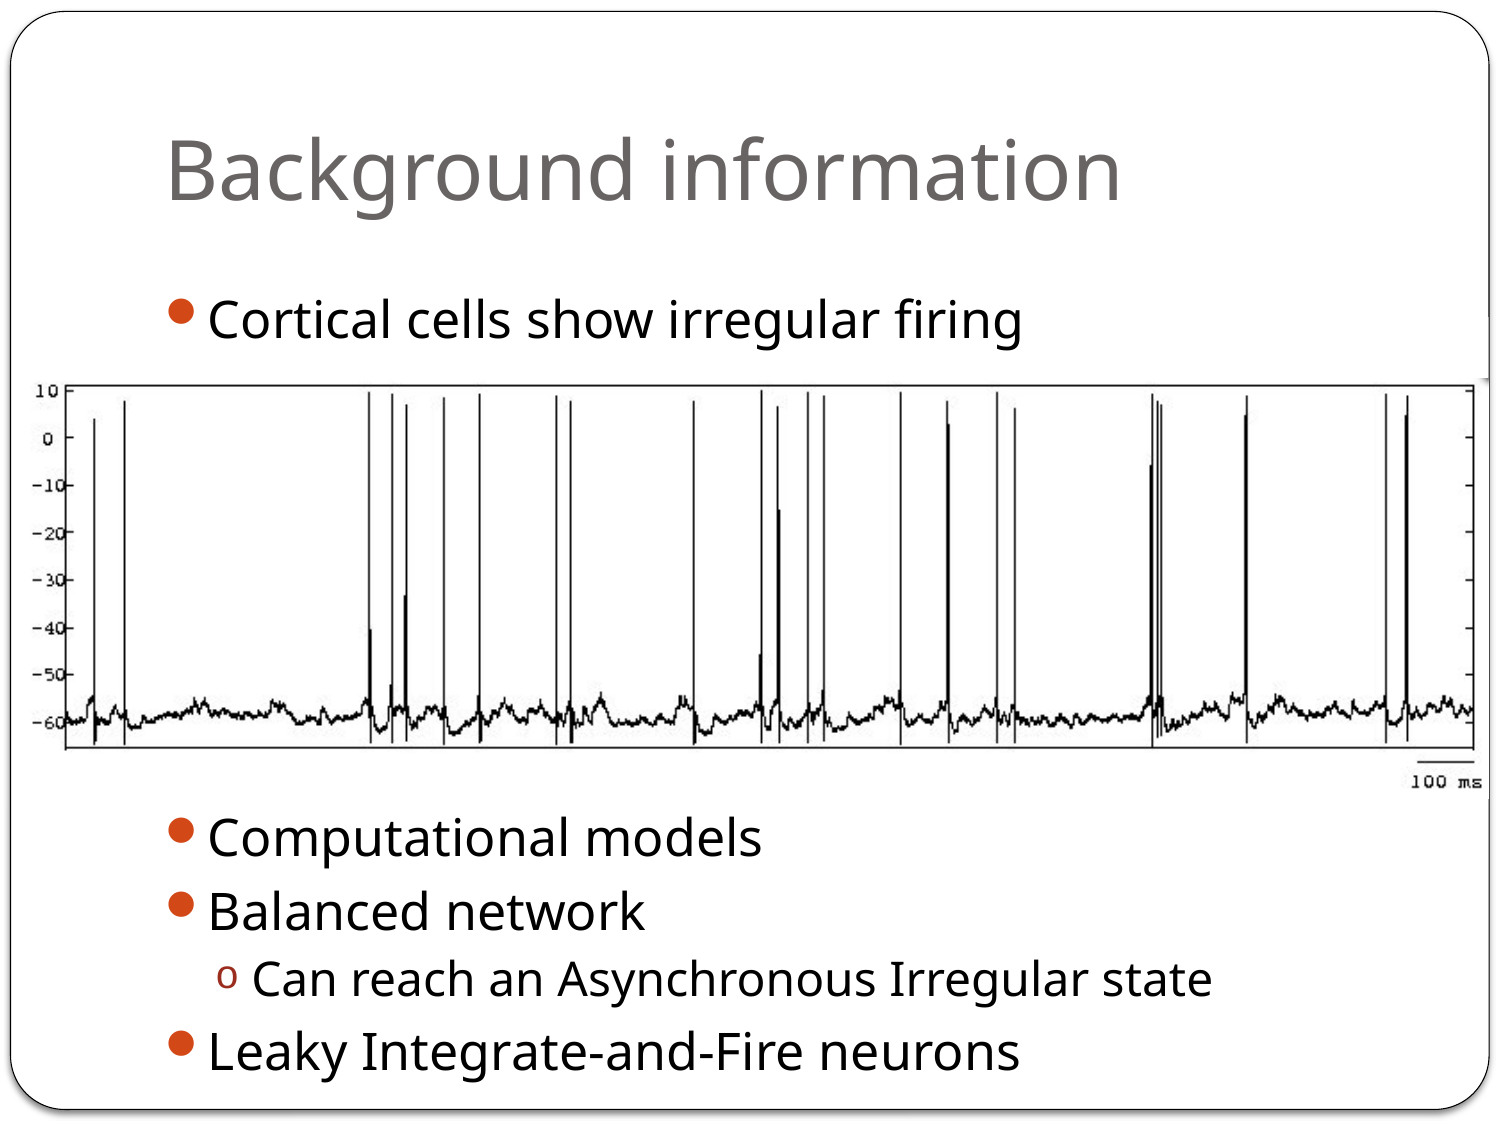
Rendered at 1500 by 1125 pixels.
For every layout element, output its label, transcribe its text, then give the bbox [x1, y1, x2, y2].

title Background information [150, 45, 1425, 233]
picture [17, 377, 1489, 799]
list Cortical cells show irregular firing Computational models Balanced network Can reach an Asynchronous Irregular state Leaky Integrate-and-Fire neurons [150, 278, 1425, 376]
list Cortical cells show irregular firing Computational models Balanced network Can reach an Asynchronous Irregular state Leaky Integrate-and-Fire neurons [150, 808, 1425, 1094]
